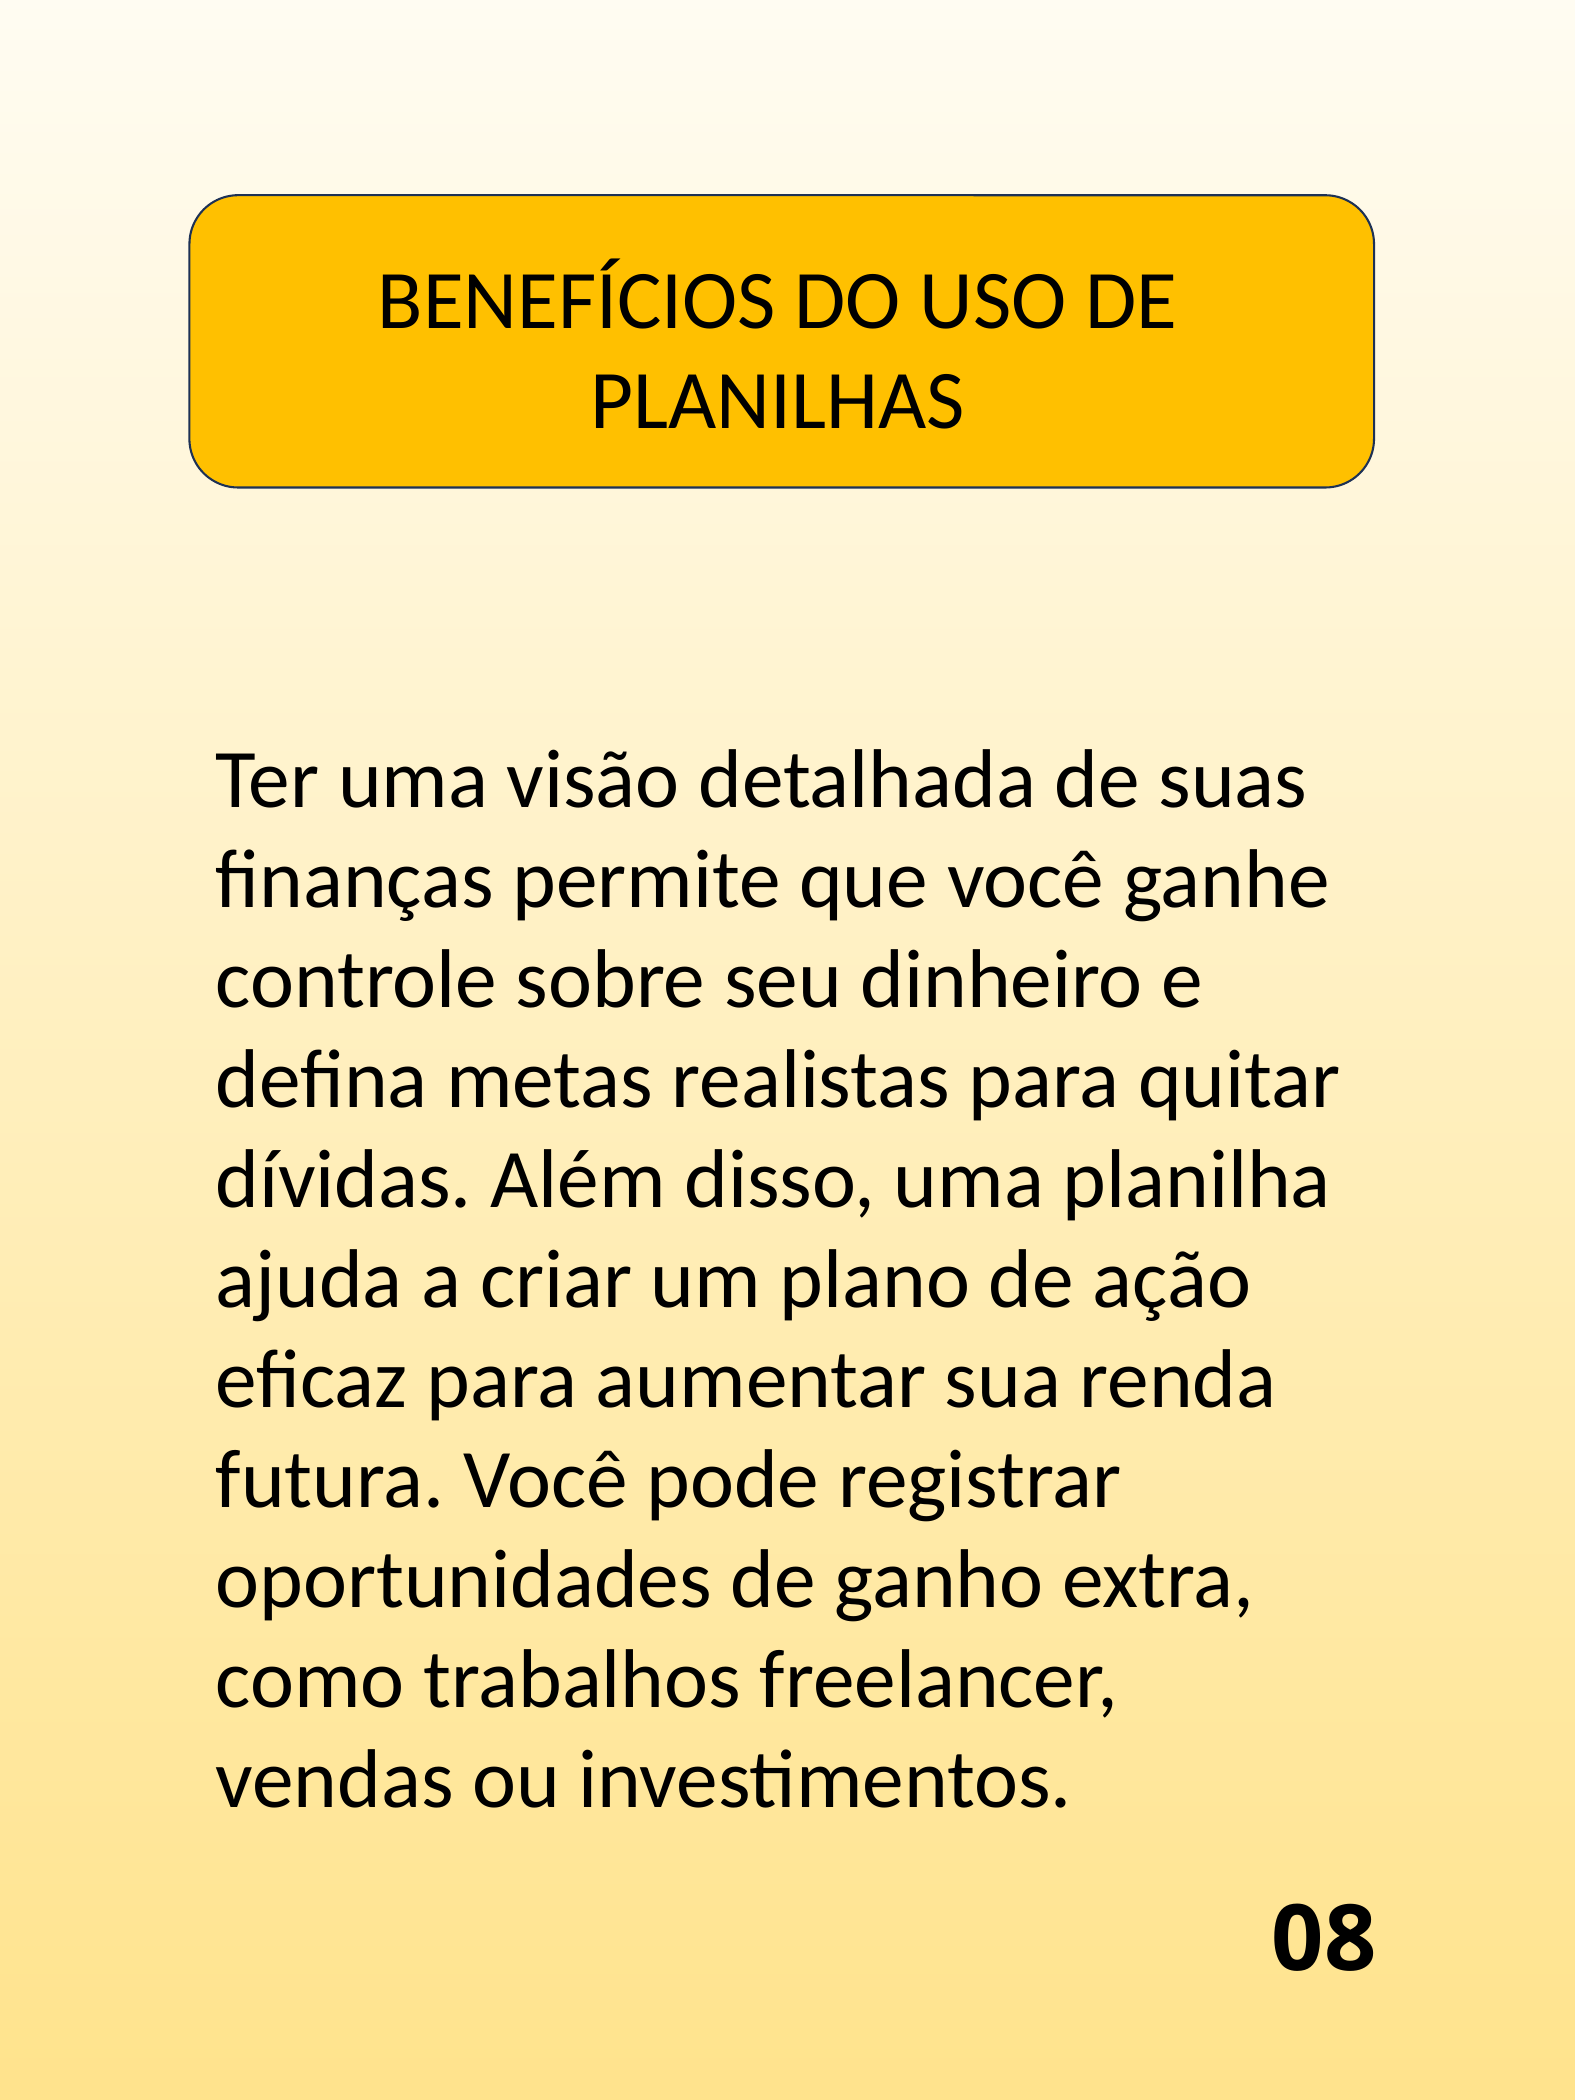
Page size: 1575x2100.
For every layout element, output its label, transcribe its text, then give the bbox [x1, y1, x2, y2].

text_box Ter uma visão detalhada de suas finanças permite que você ganhe controle sobre seu dinheiro e defina metas realistas para quitar dívidas. Além disso, uma planilha ajuda a criar um plano de ação eficaz para aumentar sua renda futura. Você pode registrar oportunidades de ganho extra, como trabalhos freelancer, vendas ou investimentos. [200, 716, 1374, 1832]
text_box BENEFÍCIOS DO USO DE PLANILHAS [200, 238, 1355, 453]
text_box 08 [1187, 1871, 1461, 1996]
text_box [161, 185, 916, 292]
text_box [188, 194, 1376, 489]
